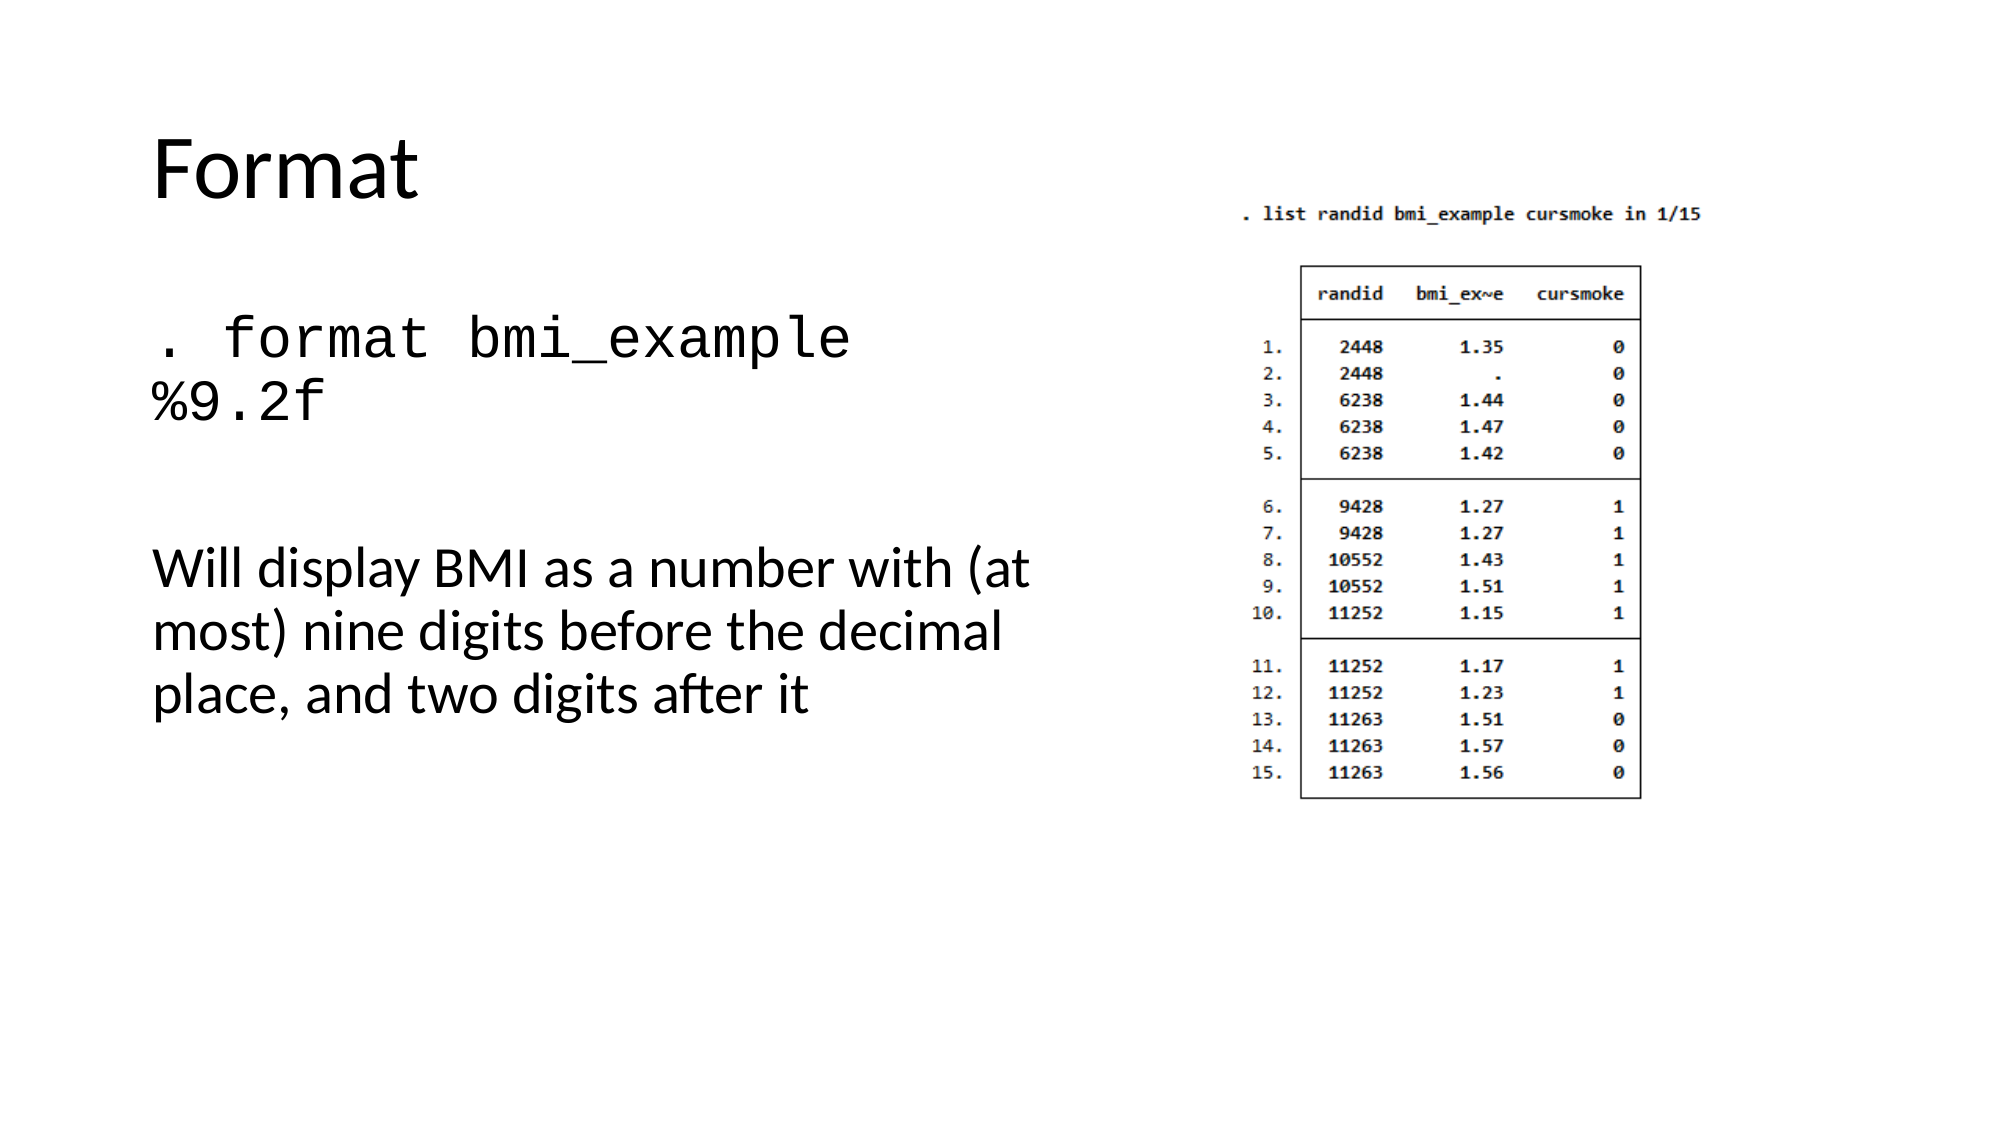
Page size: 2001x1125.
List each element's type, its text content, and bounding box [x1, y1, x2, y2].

title Format [137, 59, 1863, 278]
picture [1240, 200, 1734, 818]
list . format bmi_example %9.2f Will display BMI as a number with (at most) nine digits before the decimal place, and two digits after it [137, 299, 1066, 1014]
